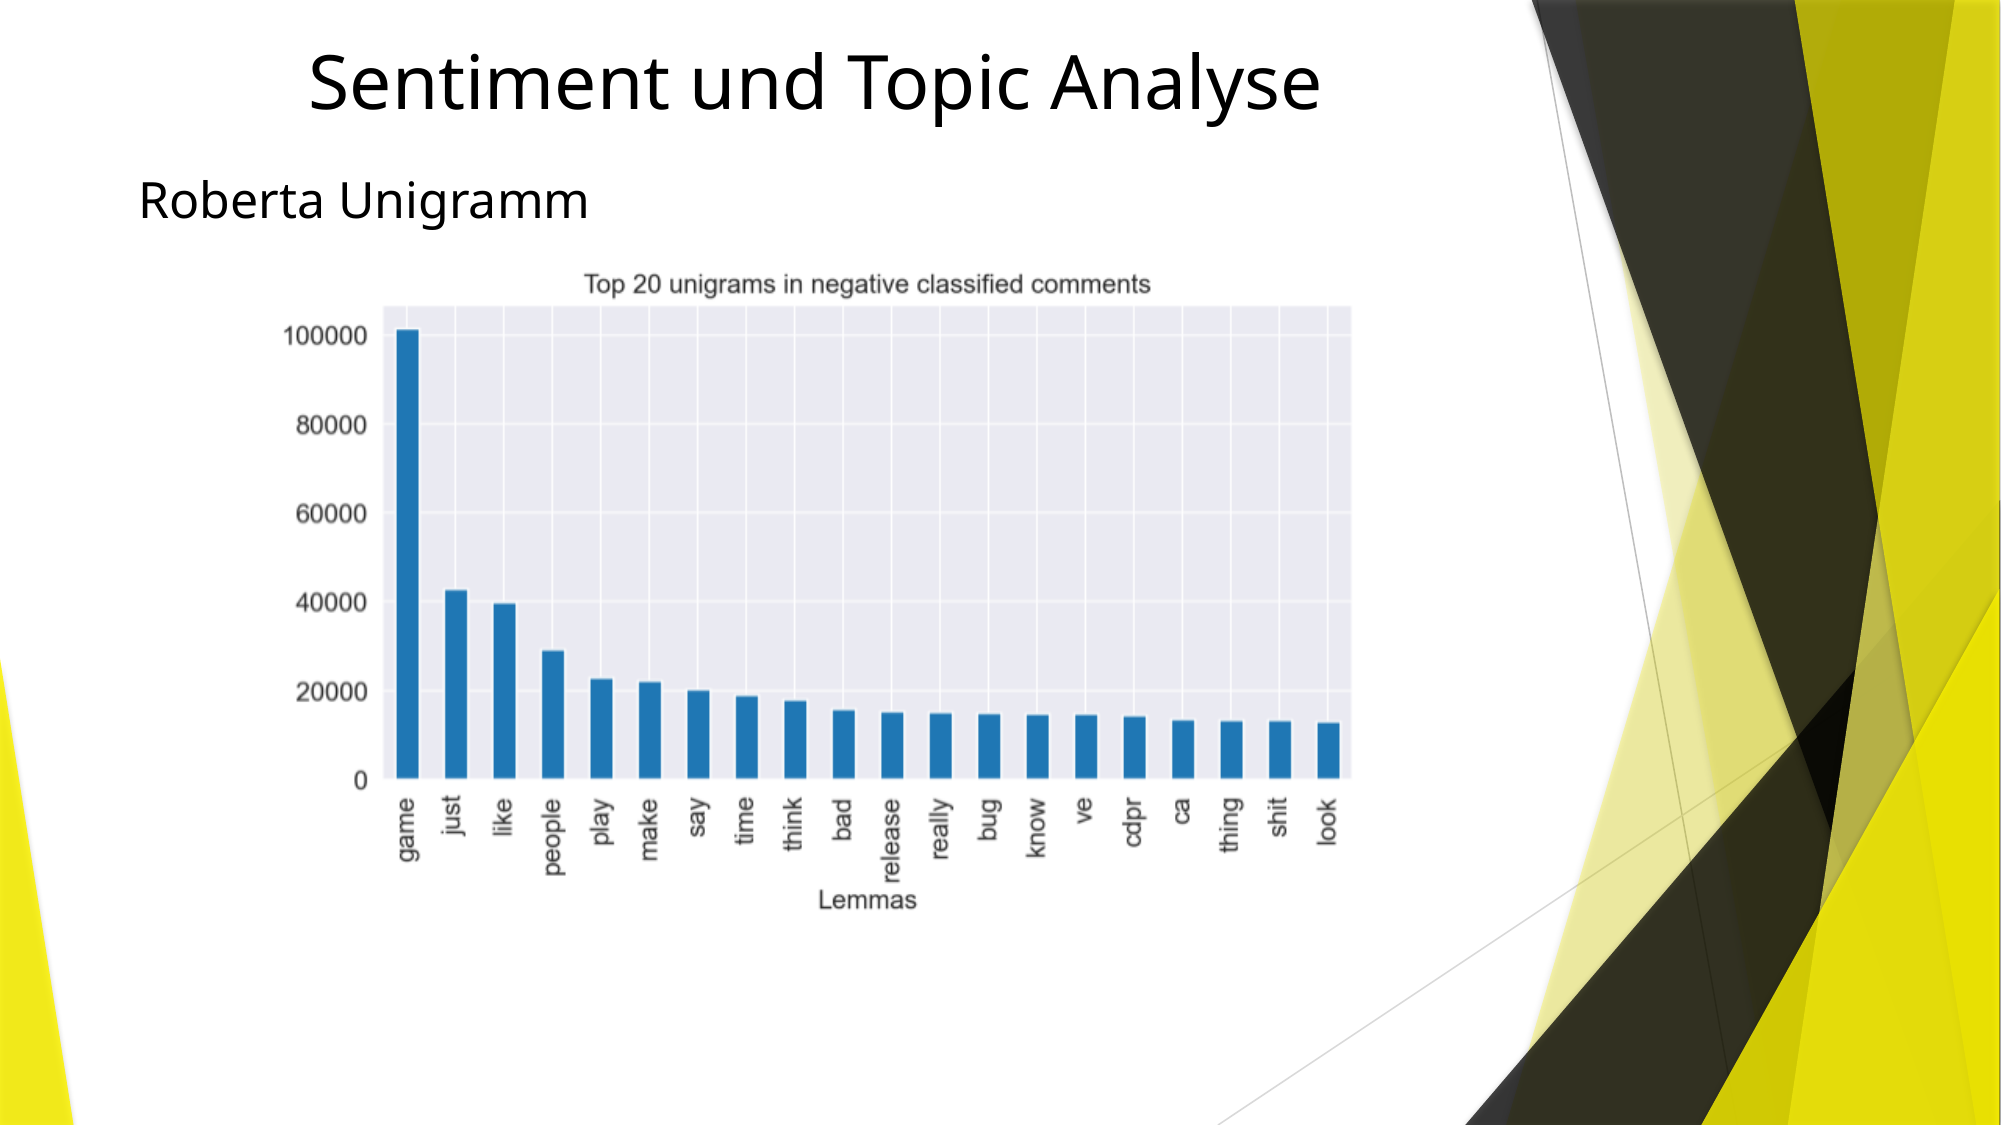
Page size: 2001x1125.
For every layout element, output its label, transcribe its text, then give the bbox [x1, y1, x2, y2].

picture [274, 256, 1383, 929]
text_box Sentiment und Topic Analyse [110, 26, 1521, 122]
list Roberta Unigramm [123, 161, 1534, 798]
